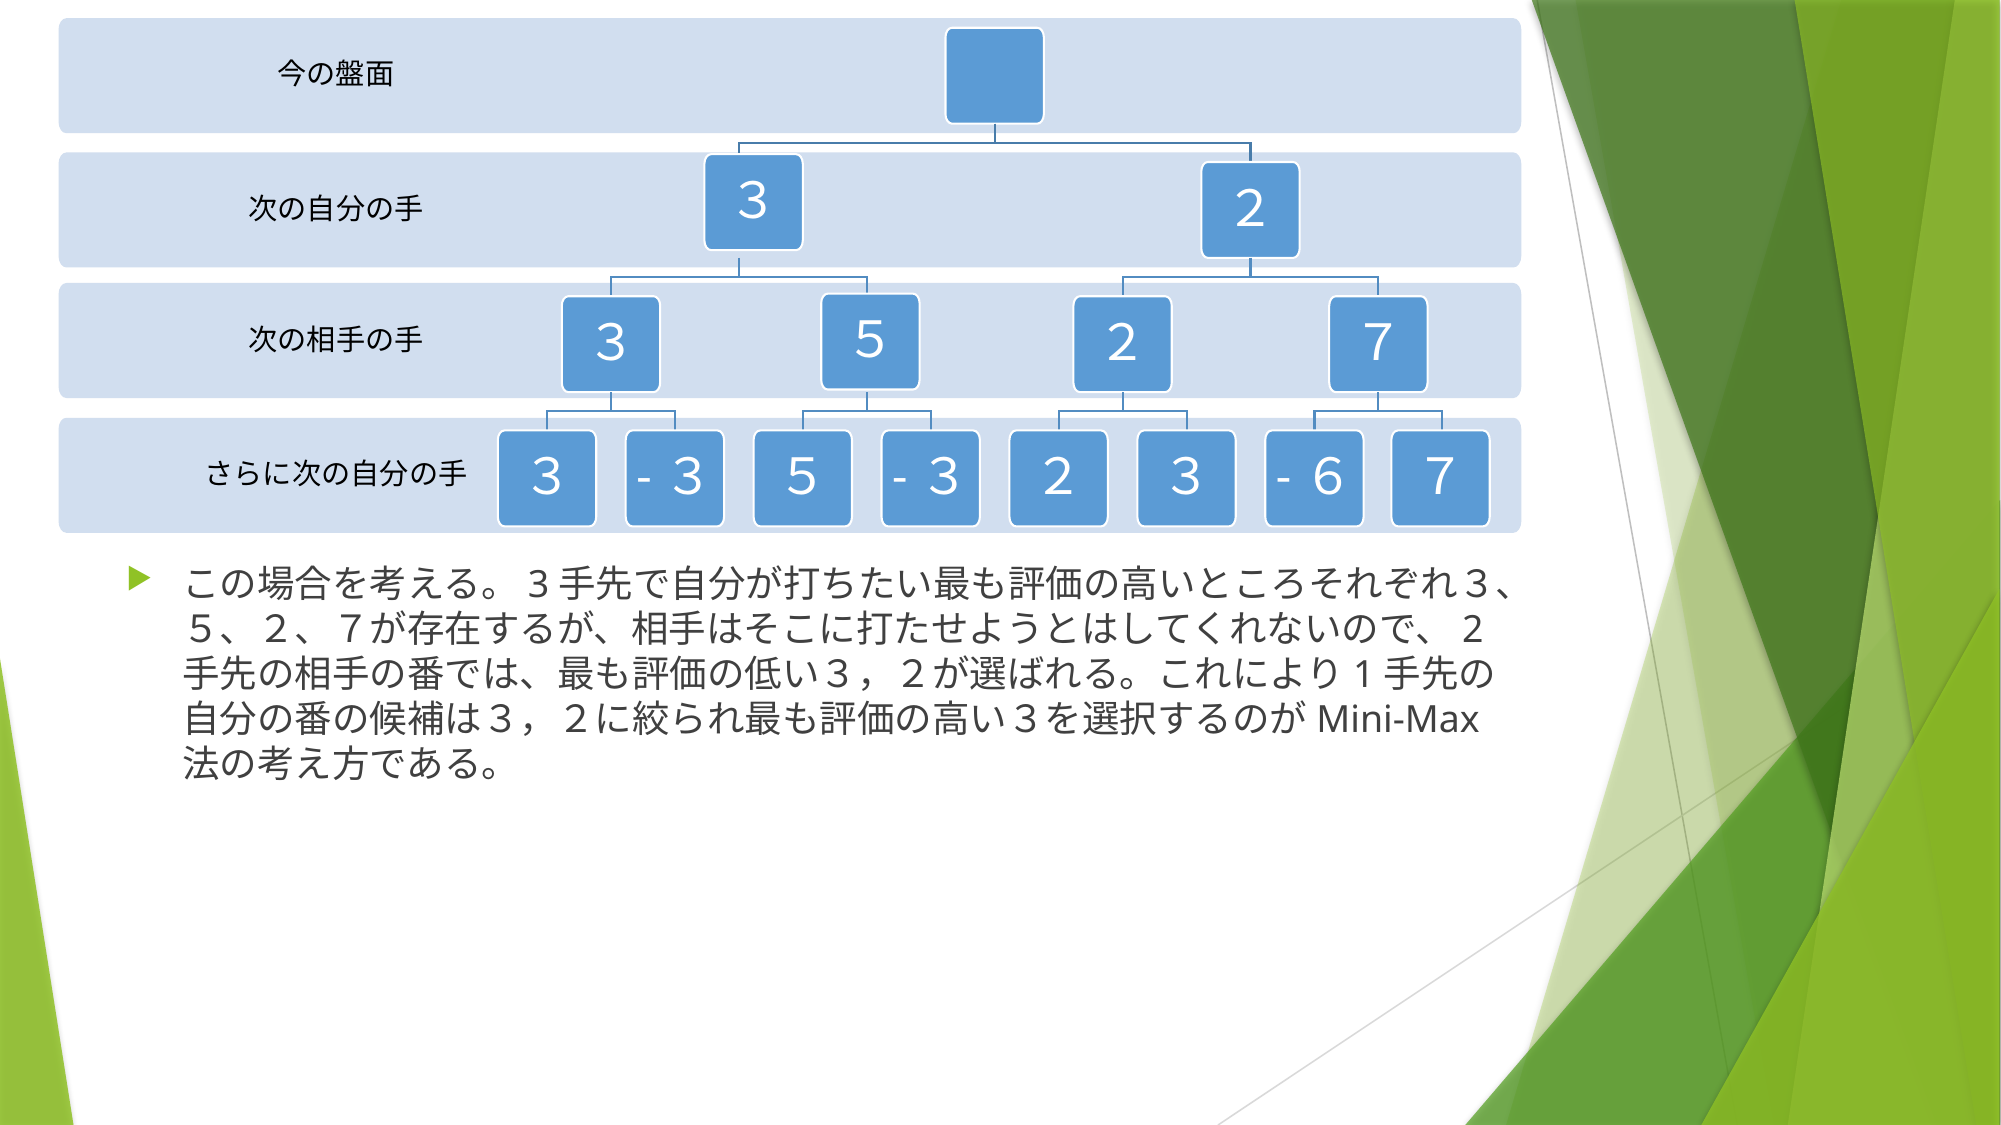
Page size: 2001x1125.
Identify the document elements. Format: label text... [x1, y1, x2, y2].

list この場合を考える。3手先で自分が打ちたい最も評価の高いところそれぞれ３、５、２、７が存在するが、相手はそこに打たせようとはしてくれないので、2手先の相手の番では、最も評価の低い３，２が選ばれる。これにより1手先の自分の番の候補は３，２に絞られ最も評価の高い３を選択するのがMini-Max法の考え方である。 [111, 552, 1522, 992]
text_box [57, 17, 1522, 534]
